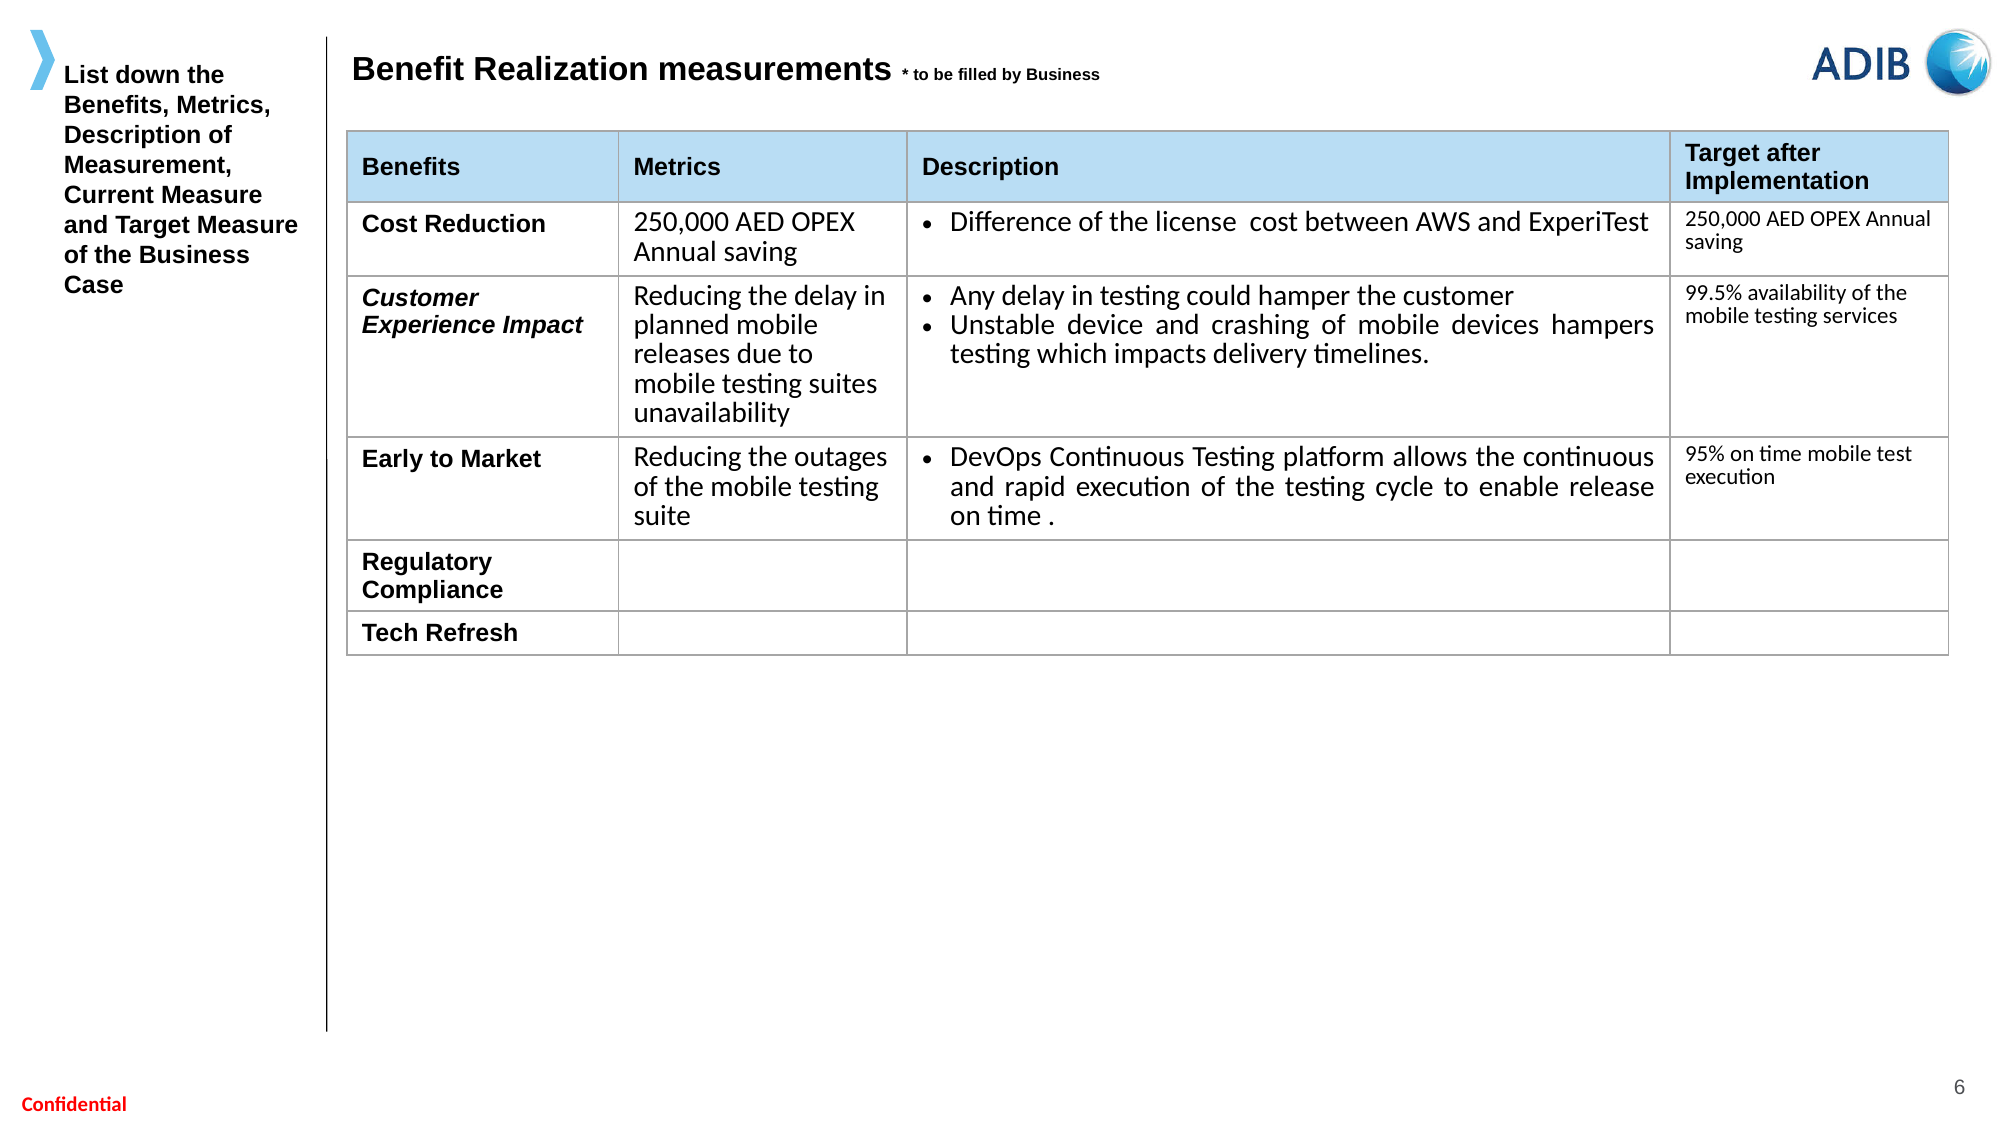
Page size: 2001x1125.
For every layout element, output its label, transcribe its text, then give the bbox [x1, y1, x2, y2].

table_cell Any delay in testing could hamper the customer Unstable device and crashing of mobile devices hampers testing which impacts delivery timelines. [908, 277, 1669, 436]
table_cell [1671, 541, 1948, 610]
table_cell Early to Market [348, 438, 618, 539]
table_cell 250,000 AED OPEX Annual saving [619, 203, 906, 275]
text_box Benefit Realization measurements * to be filled by Business [351, 37, 1409, 104]
table_cell Regulatory Compliance [348, 541, 618, 610]
table_header Description [908, 132, 1669, 201]
table_cell [1671, 612, 1948, 654]
table_cell 99.5% availability of the mobile testing services [1671, 277, 1948, 436]
slide_number 6 [1513, 1066, 1981, 1115]
picture [1801, 0, 1998, 132]
text_box [30, 29, 55, 90]
table_cell Tech Refresh [348, 612, 618, 654]
text_box List down the Benefits, Metrics, Description of Measurement, Current Measure and Target Measure of the Business Case [60, 59, 307, 309]
table_cell Reducing the delay in planned mobile releases due to mobile testing suites unavailability [619, 277, 906, 436]
table_header Metrics [619, 132, 906, 201]
table_cell DevOps Continuous Testing platform allows the continuous and rapid execution of the testing cycle to enable release on time . [908, 438, 1669, 539]
table_cell Customer Experience Impact [348, 277, 618, 436]
table_cell [908, 541, 1669, 610]
table_header Benefits [348, 132, 618, 201]
table_cell Cost Reduction [348, 203, 618, 275]
table_cell 95% on time mobile test execution [1671, 438, 1948, 539]
table_header Target after Implementation [1671, 132, 1948, 201]
table_cell Reducing the outages of the mobile testing suite [619, 438, 906, 539]
table_cell [908, 612, 1669, 654]
table_cell 250,000 AED OPEX Annual saving [1671, 203, 1948, 275]
table_cell [619, 612, 906, 654]
table_cell [619, 541, 906, 610]
table_cell Difference of the license cost between AWS and ExperiTest [908, 203, 1669, 275]
